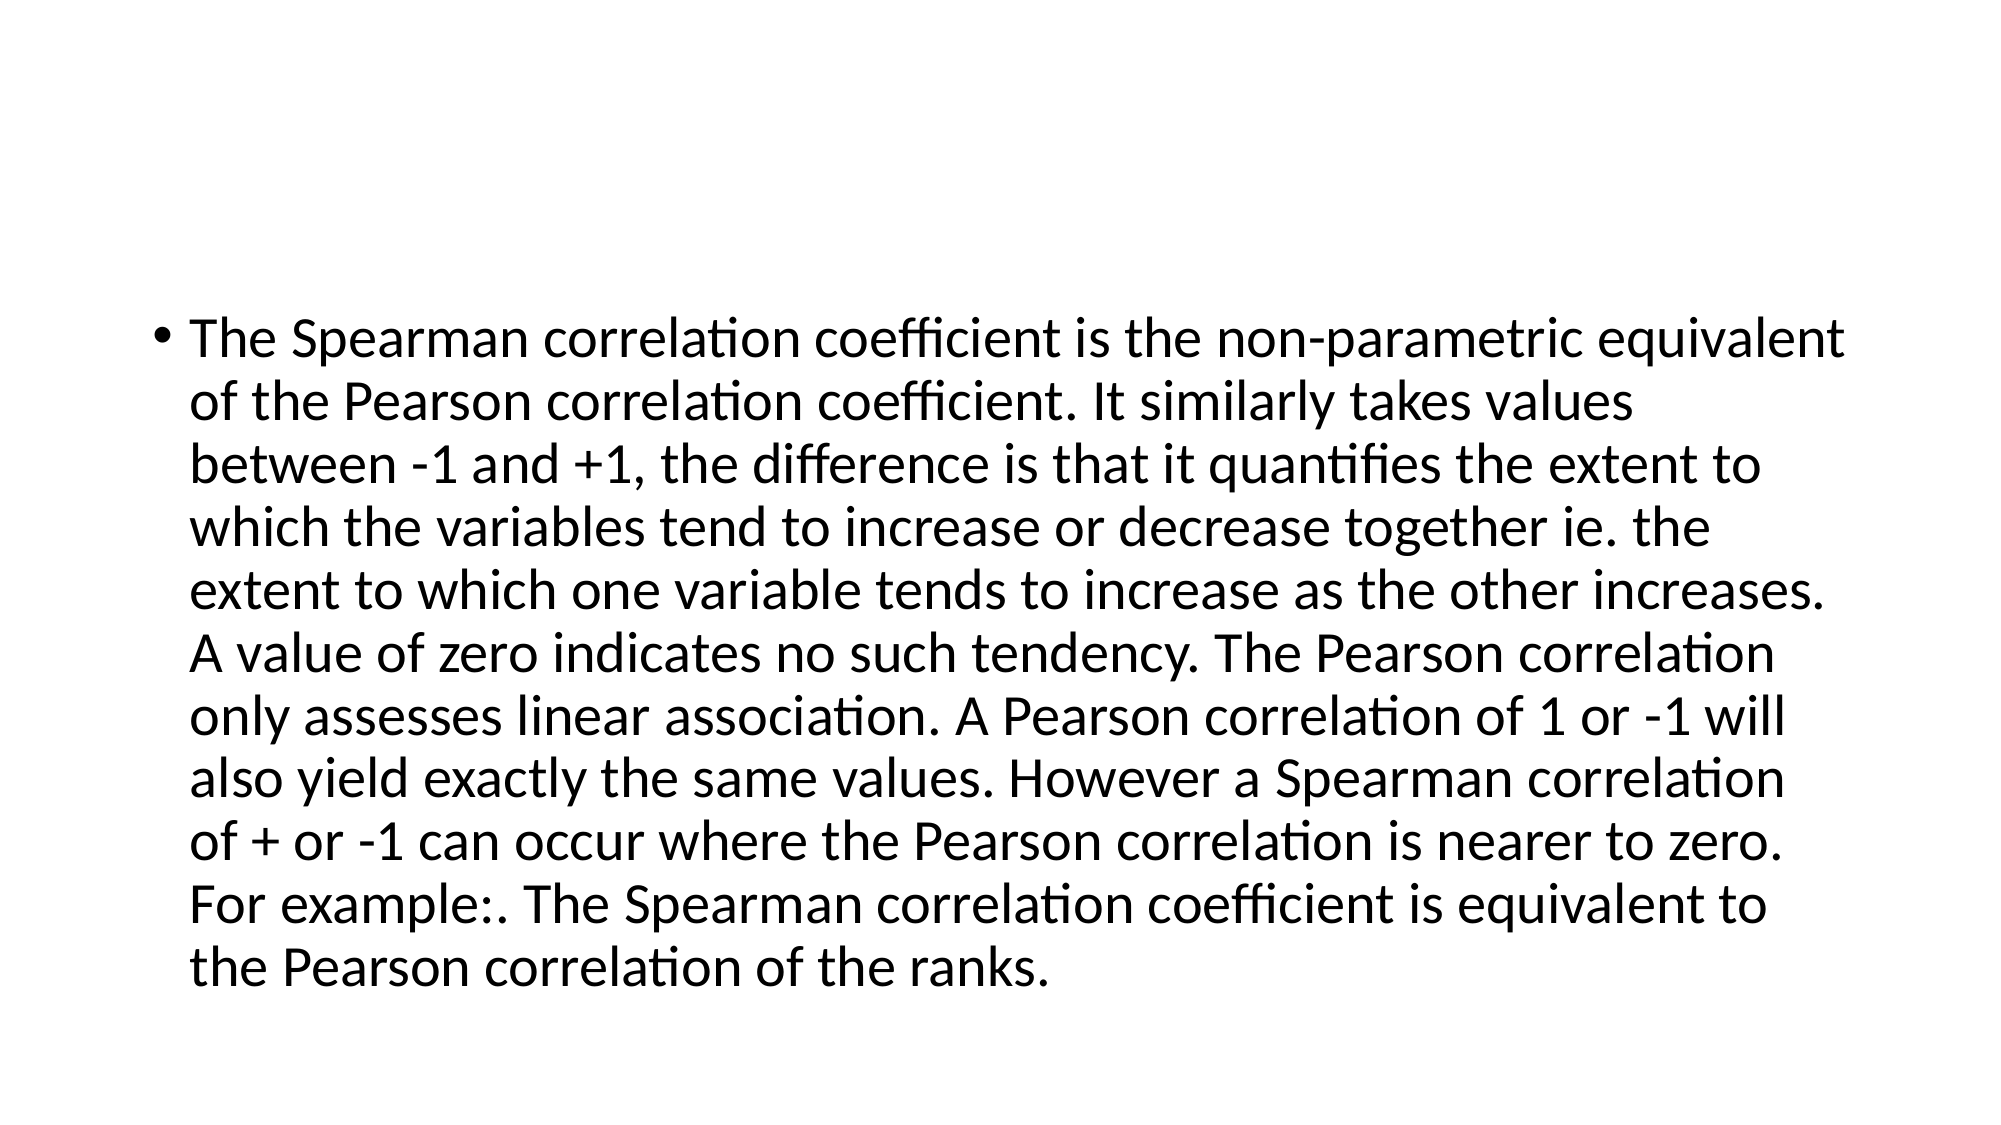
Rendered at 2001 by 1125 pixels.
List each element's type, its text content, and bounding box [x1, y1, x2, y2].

list The Spearman correlation coefficient is the non-parametric equivalent of the Pearson correlation coefficient. It similarly takes values between -1 and +1, the difference is that it quantifies the extent to which the variables tend to increase or decrease together ie. the extent to which one variable tends to increase as the other increases. A value of zero indicates no such tendency. The Pearson correlation only assesses linear association. A Pearson correlation of 1 or -1 will also yield exactly the same values. However a Spearman correlation of + or -1 can occur where the Pearson correlation is nearer to zero. For example:. The Spearman correlation coefficient is equivalent to the Pearson correlation of the ranks. [137, 299, 1863, 1014]
